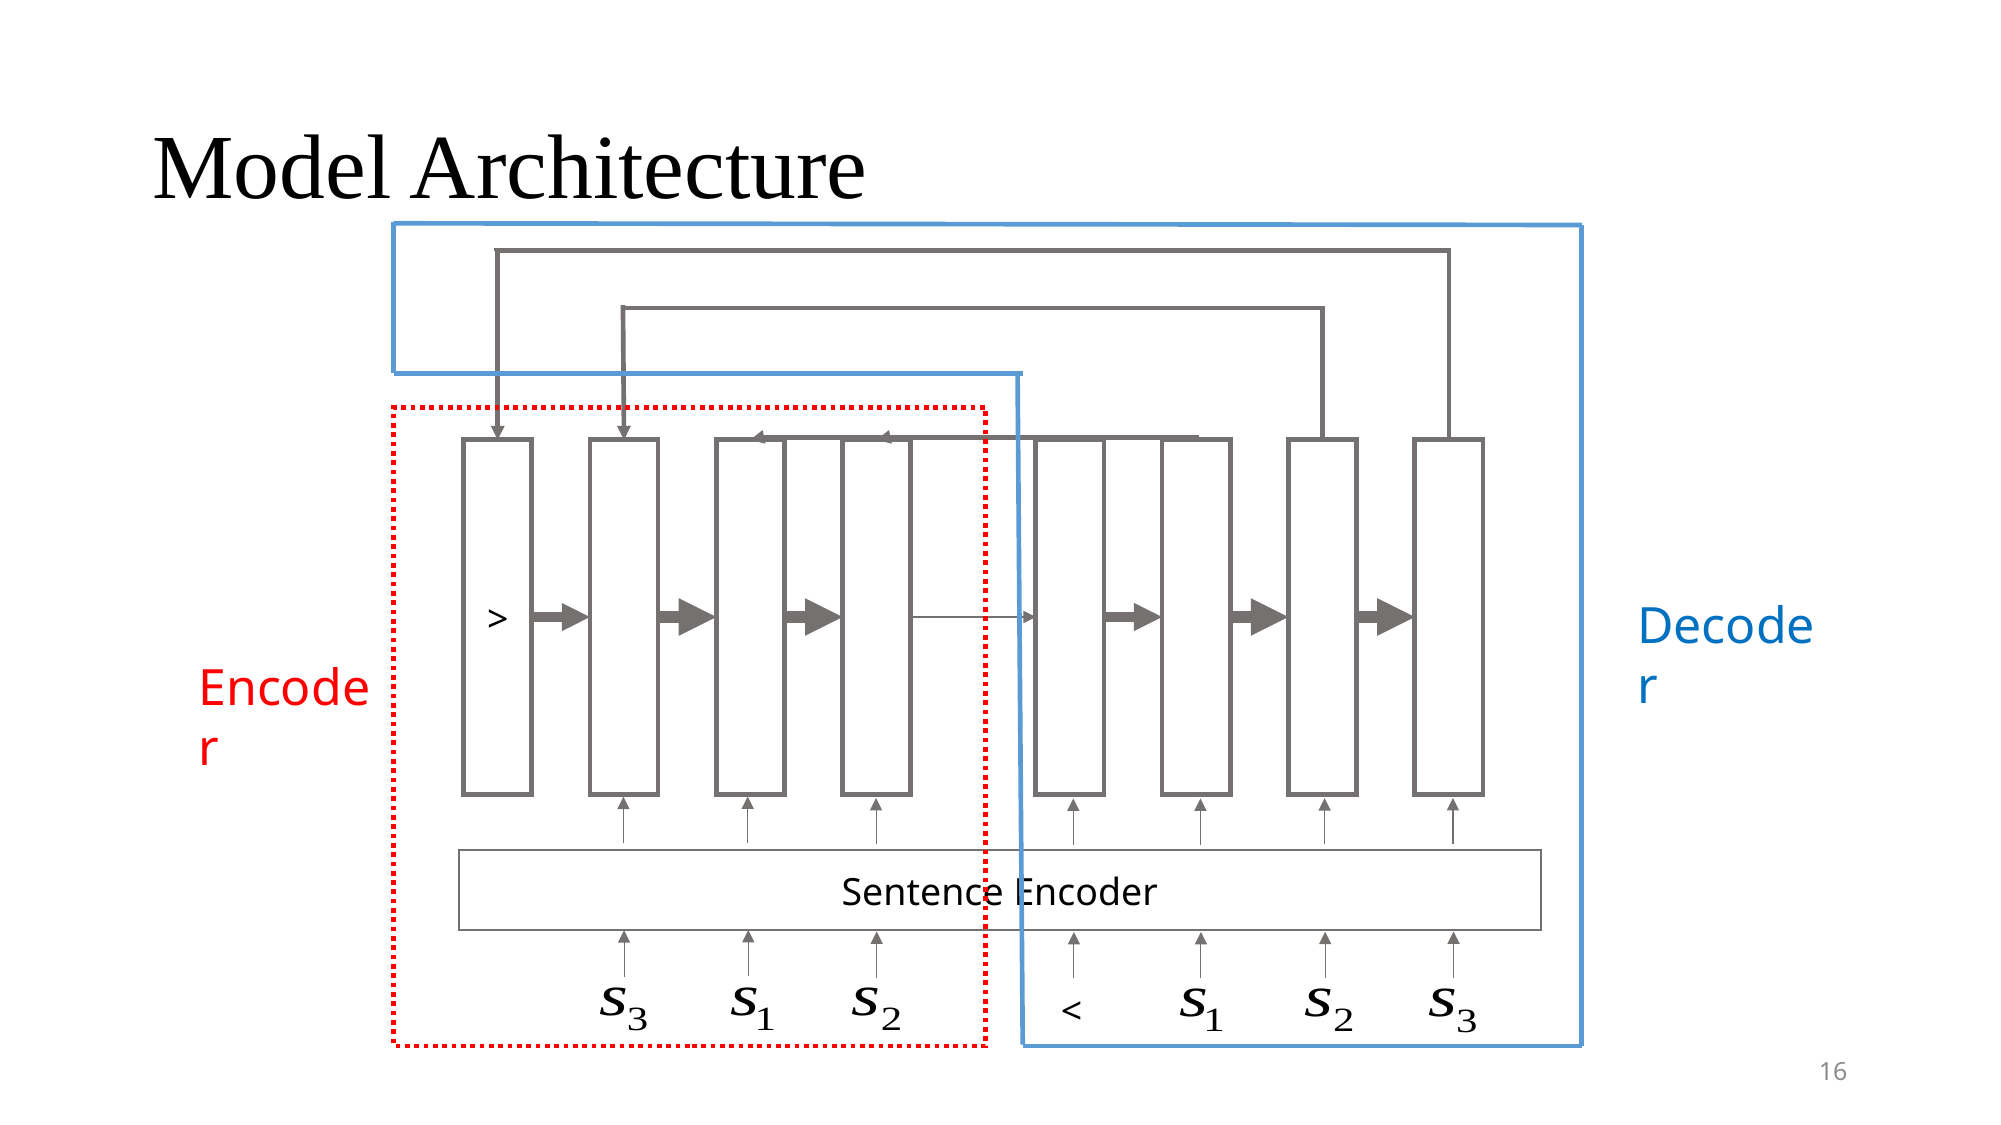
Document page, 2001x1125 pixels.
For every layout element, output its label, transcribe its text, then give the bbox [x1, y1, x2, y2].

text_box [393, 221, 1582, 1047]
text_box Encoder [183, 648, 392, 783]
text_box Decoder [1622, 585, 1848, 721]
slide_number 16 [1412, 1042, 1863, 1103]
title Model Architecture [137, 59, 1863, 278]
